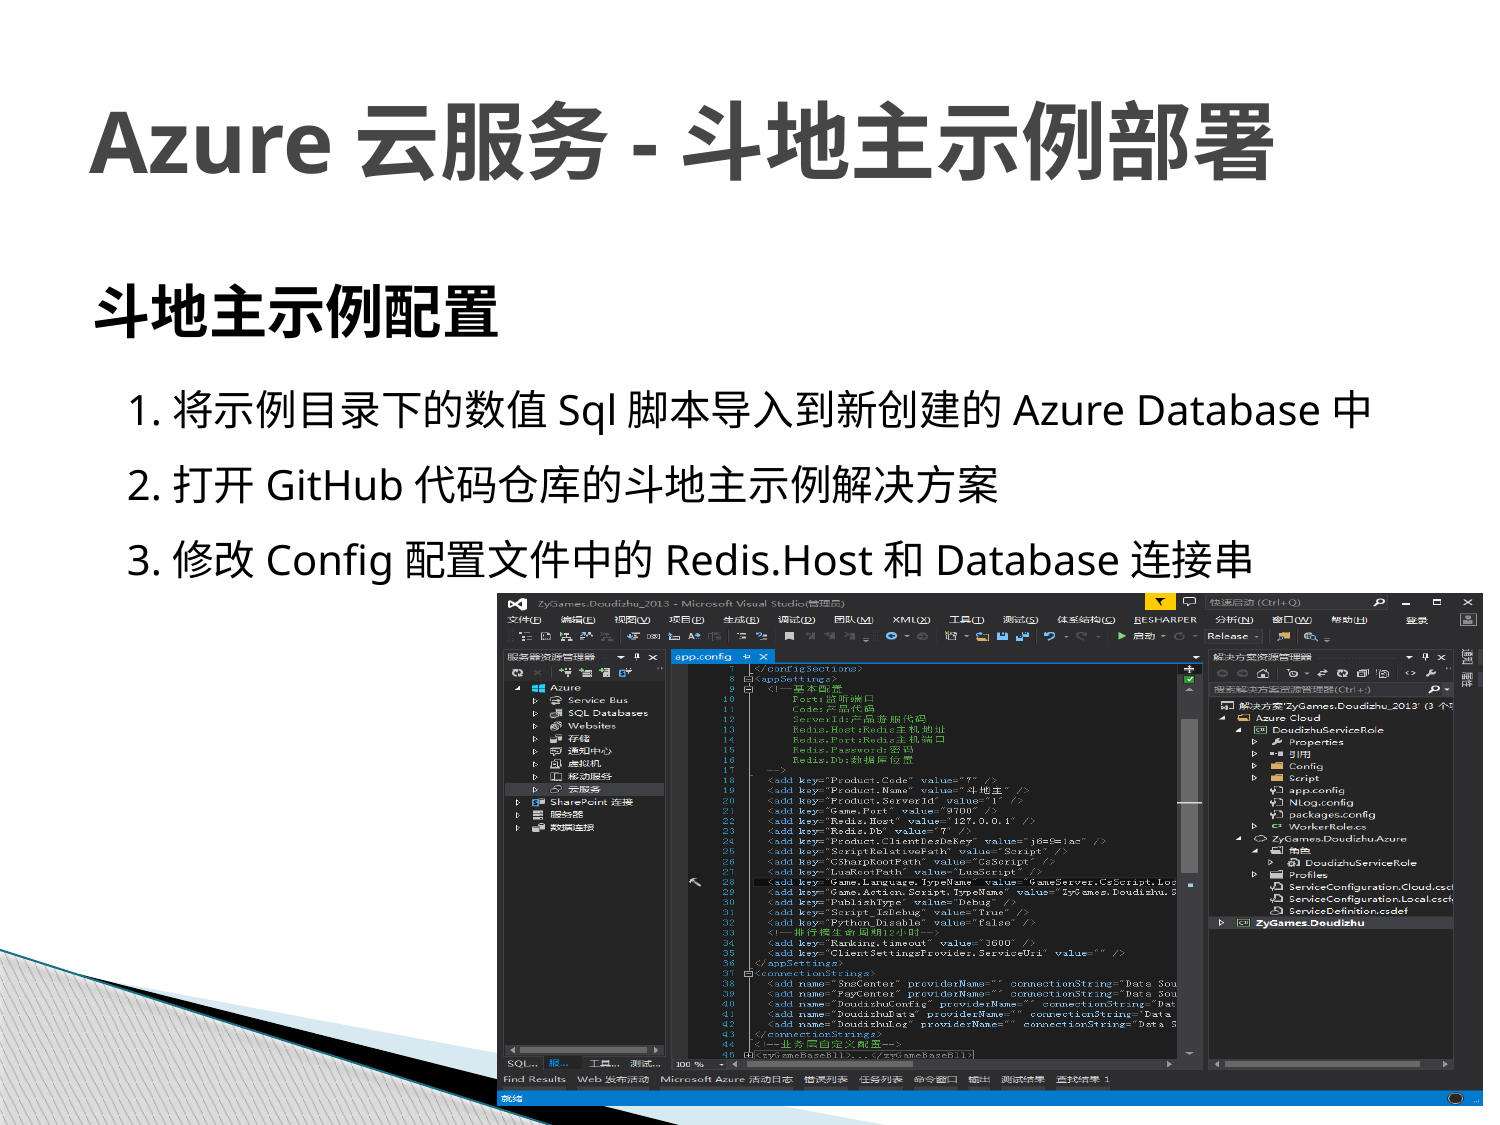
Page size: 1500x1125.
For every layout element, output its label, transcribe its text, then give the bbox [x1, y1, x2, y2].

picture [497, 593, 1483, 1107]
text_box 斗地主示例配置 [77, 232, 516, 353]
title Azure云服务-斗地主示例部署 [75, 45, 1425, 233]
text_box 1.将示例目录下的数值Sql脚本导入到新创建的Azure Database中 2.打开GitHub代码仓库的斗地主示例解决方案 3.修改Config配置文件中的Redis.Host和Database连接串 [112, 351, 1388, 592]
